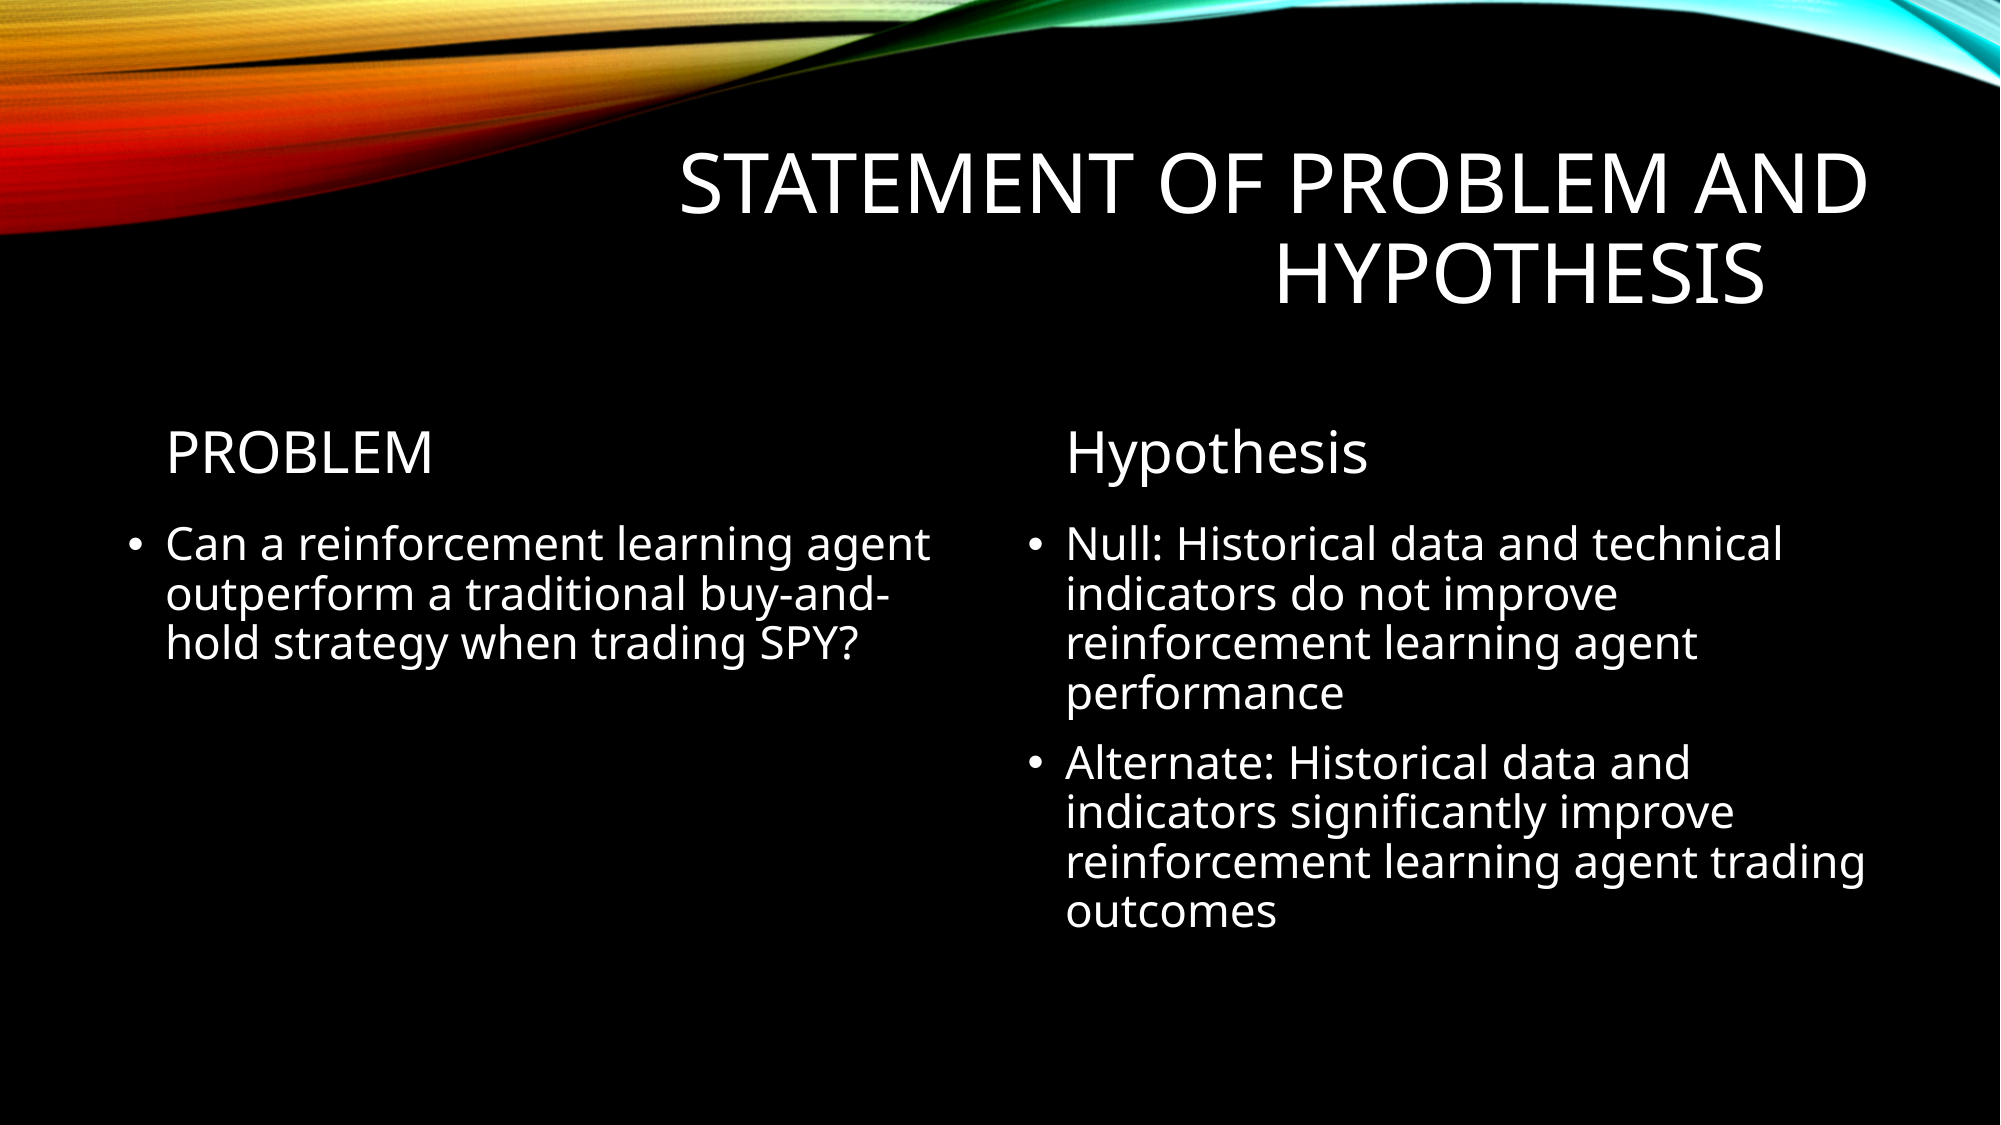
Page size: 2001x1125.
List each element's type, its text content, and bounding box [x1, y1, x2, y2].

list Hypothesis [1050, 358, 1888, 494]
list PROBLEM [150, 358, 984, 494]
list Null: Historical data and technical indicators do not improve reinforcement learning agent performance Alternate: Historical data and indicators significantly improve reinforcement learning agent trading outcomes [1012, 513, 1888, 1021]
list Can a reinforcement learning agent outperform a traditional buy-and-hold strategy when trading SPY? [112, 513, 984, 1021]
title STATEMENT OF PROBLEM AND HYPOTHESIS [474, 125, 1888, 338]
picture [0, 0, 2000, 237]
